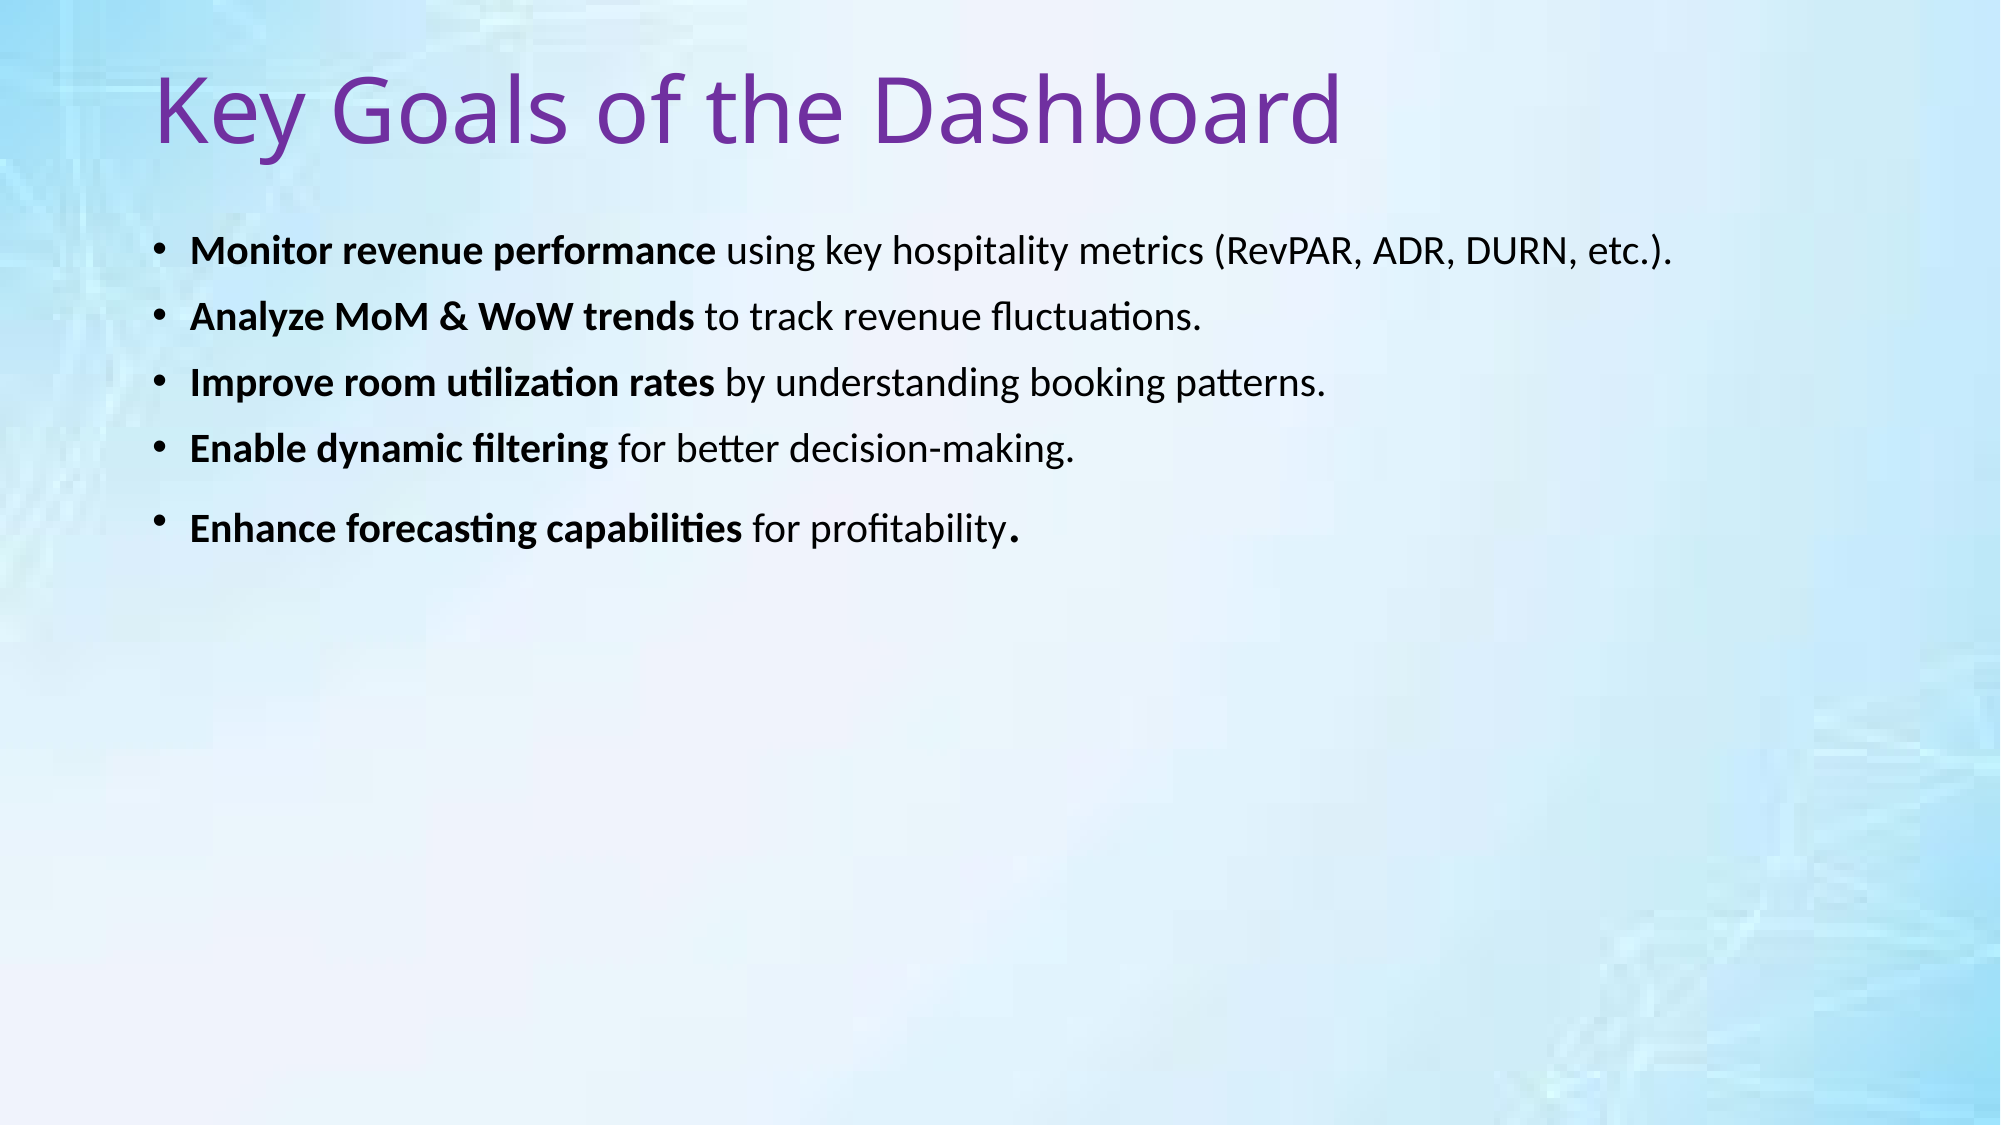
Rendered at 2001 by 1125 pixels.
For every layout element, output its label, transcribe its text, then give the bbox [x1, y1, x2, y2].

picture [0, 0, 2001, 1125]
list Monitor revenue performance using key hospitality metrics (RevPAR, ADR, DURN, etc.). Analyze MoM & WoW trends to track revenue fluctuations. Improve room utilization rates by understanding booking patterns. Enable dynamic filtering for better decision-making. Enhance forecasting capabilities for profitability. [137, 220, 1863, 1014]
title Key Goals of the Dashboard [137, 59, 1863, 220]
